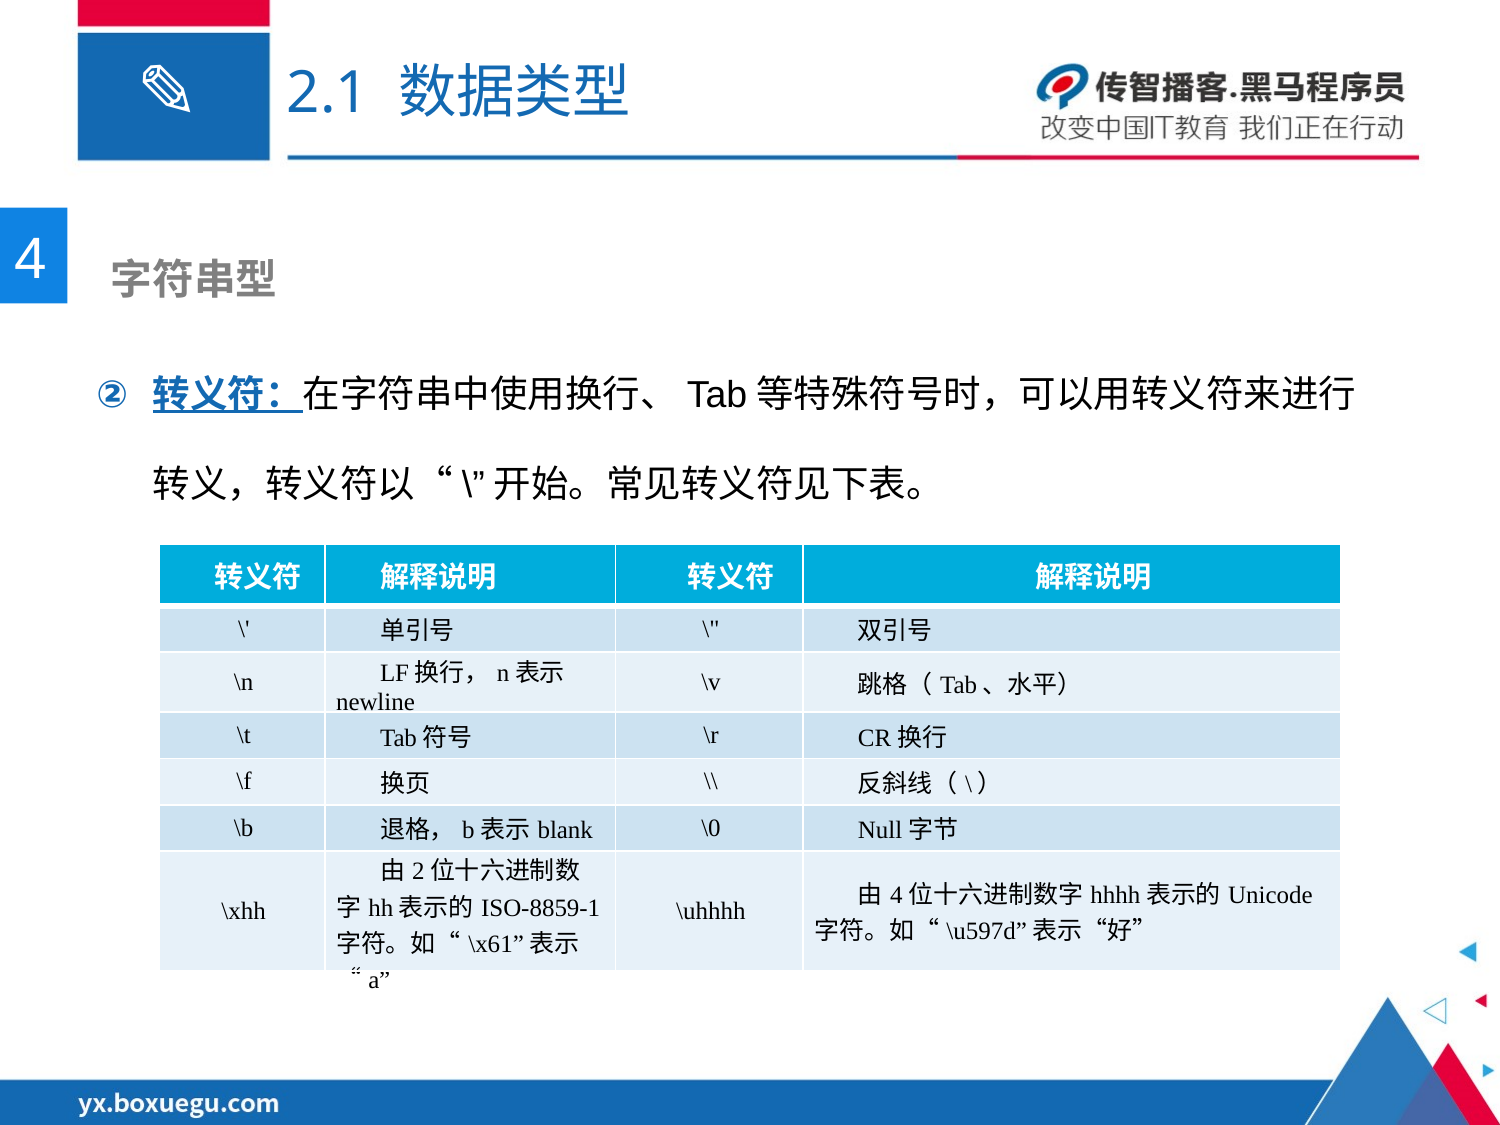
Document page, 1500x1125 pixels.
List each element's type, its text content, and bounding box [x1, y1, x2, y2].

table_cell 单引号 [326, 609, 615, 651]
table_cell \0 [616, 806, 802, 850]
table_cell CR换行 [804, 713, 1340, 758]
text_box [0, 207, 68, 304]
table_cell \" [616, 609, 802, 651]
text_box 转义符：在字符串中使用换行、Tab等特殊符号时，可以用转义符来进行转义，转义符以“\”开始。常见转义符见下表。 [81, 317, 1379, 513]
table_cell Null字节 [804, 806, 1340, 850]
table_header 转义符 [160, 545, 324, 603]
picture [0, 1, 1500, 1125]
table_cell 换页 [326, 759, 615, 804]
table_cell \uhhhh [616, 852, 802, 970]
table_cell 由4位十六进制数字hhhh表示的Unicode字符。如“\u597d”表示“好” [804, 852, 1340, 970]
table_cell \n [160, 653, 324, 711]
table_cell 由2位十六进制数字hh表示的ISO-8859-1字符。如“\x61”表示“a” [326, 852, 615, 970]
table_cell LF换行，n表示newline [326, 653, 615, 711]
table_cell 跳格（Tab、水平） [804, 653, 1340, 711]
title 2.1 数据类型 [271, 25, 1046, 153]
table_header 解释说明 [804, 545, 1340, 603]
table_header 解释说明 [326, 545, 615, 603]
table_cell Tab符号 [326, 713, 615, 758]
table_cell \r [616, 713, 802, 758]
table_header 转义符 [616, 545, 802, 603]
table_cell 退格，b表示blank [326, 806, 615, 850]
text_box 字符串型 [70, 245, 842, 310]
table_cell \t [160, 713, 324, 758]
table_cell 双引号 [804, 609, 1340, 651]
table_cell 反斜线（\） [804, 759, 1340, 804]
table_cell \b [160, 806, 324, 850]
table_cell \' [160, 609, 324, 651]
table_cell \f [160, 759, 324, 804]
table_cell \xhh [160, 852, 324, 970]
table_cell \\ [616, 759, 802, 804]
table_cell \v [616, 653, 802, 711]
